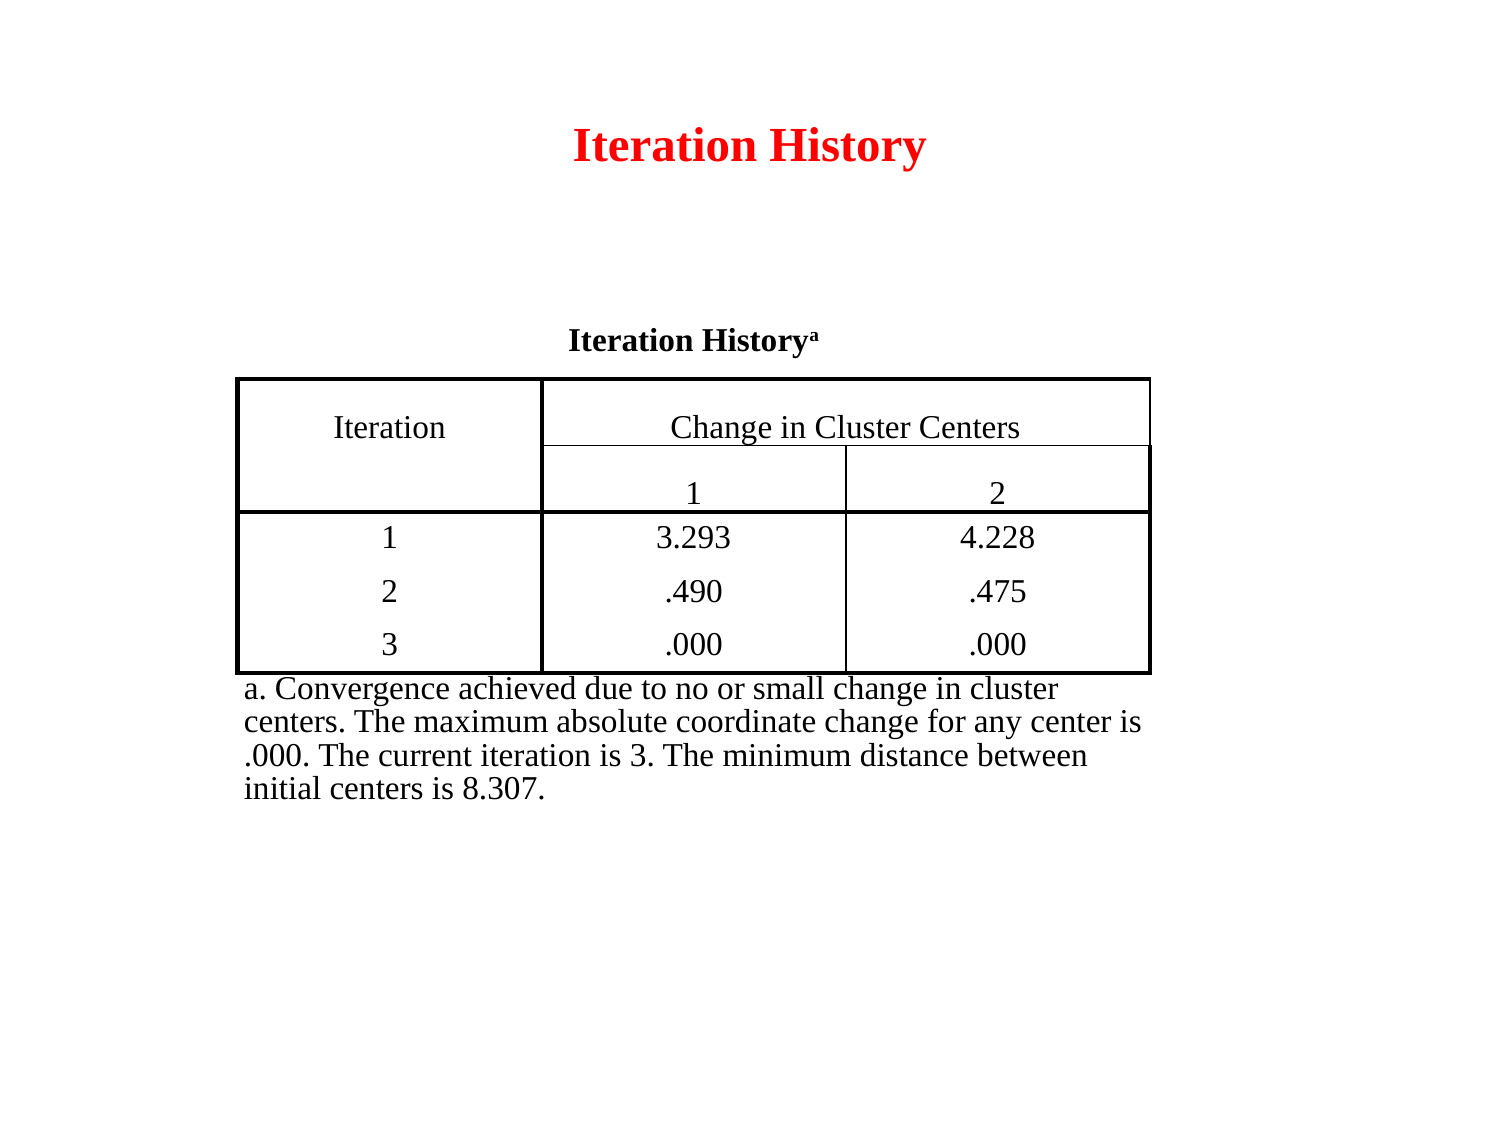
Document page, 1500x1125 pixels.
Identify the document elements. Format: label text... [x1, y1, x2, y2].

table_cell a. Convergence achieved due to no or small change in cluster centers. The maximum absolute coordinate change for any center is .000. The current iteration is 3. The minimum distance between initial centers is 8.307. [238, 675, 1150, 888]
table_cell Change in Cluster Centers [544, 381, 1149, 445]
table_cell .475 [847, 566, 1148, 620]
table_cell 4.228 [847, 514, 1148, 566]
title Iteration History [75, 45, 1425, 233]
table_cell .000 [847, 620, 1148, 671]
table_cell 1 [240, 514, 540, 566]
table_cell 3.293 [544, 514, 845, 566]
table_cell .000 [544, 620, 845, 671]
table_cell 3 [240, 620, 540, 671]
table_cell .490 [544, 566, 845, 620]
table_header Iteration Historya [238, 325, 1150, 377]
table_cell 1 [544, 446, 845, 510]
table_cell Iteration [240, 381, 540, 510]
table_cell 2 [240, 566, 540, 620]
table_cell 2 [847, 446, 1148, 510]
